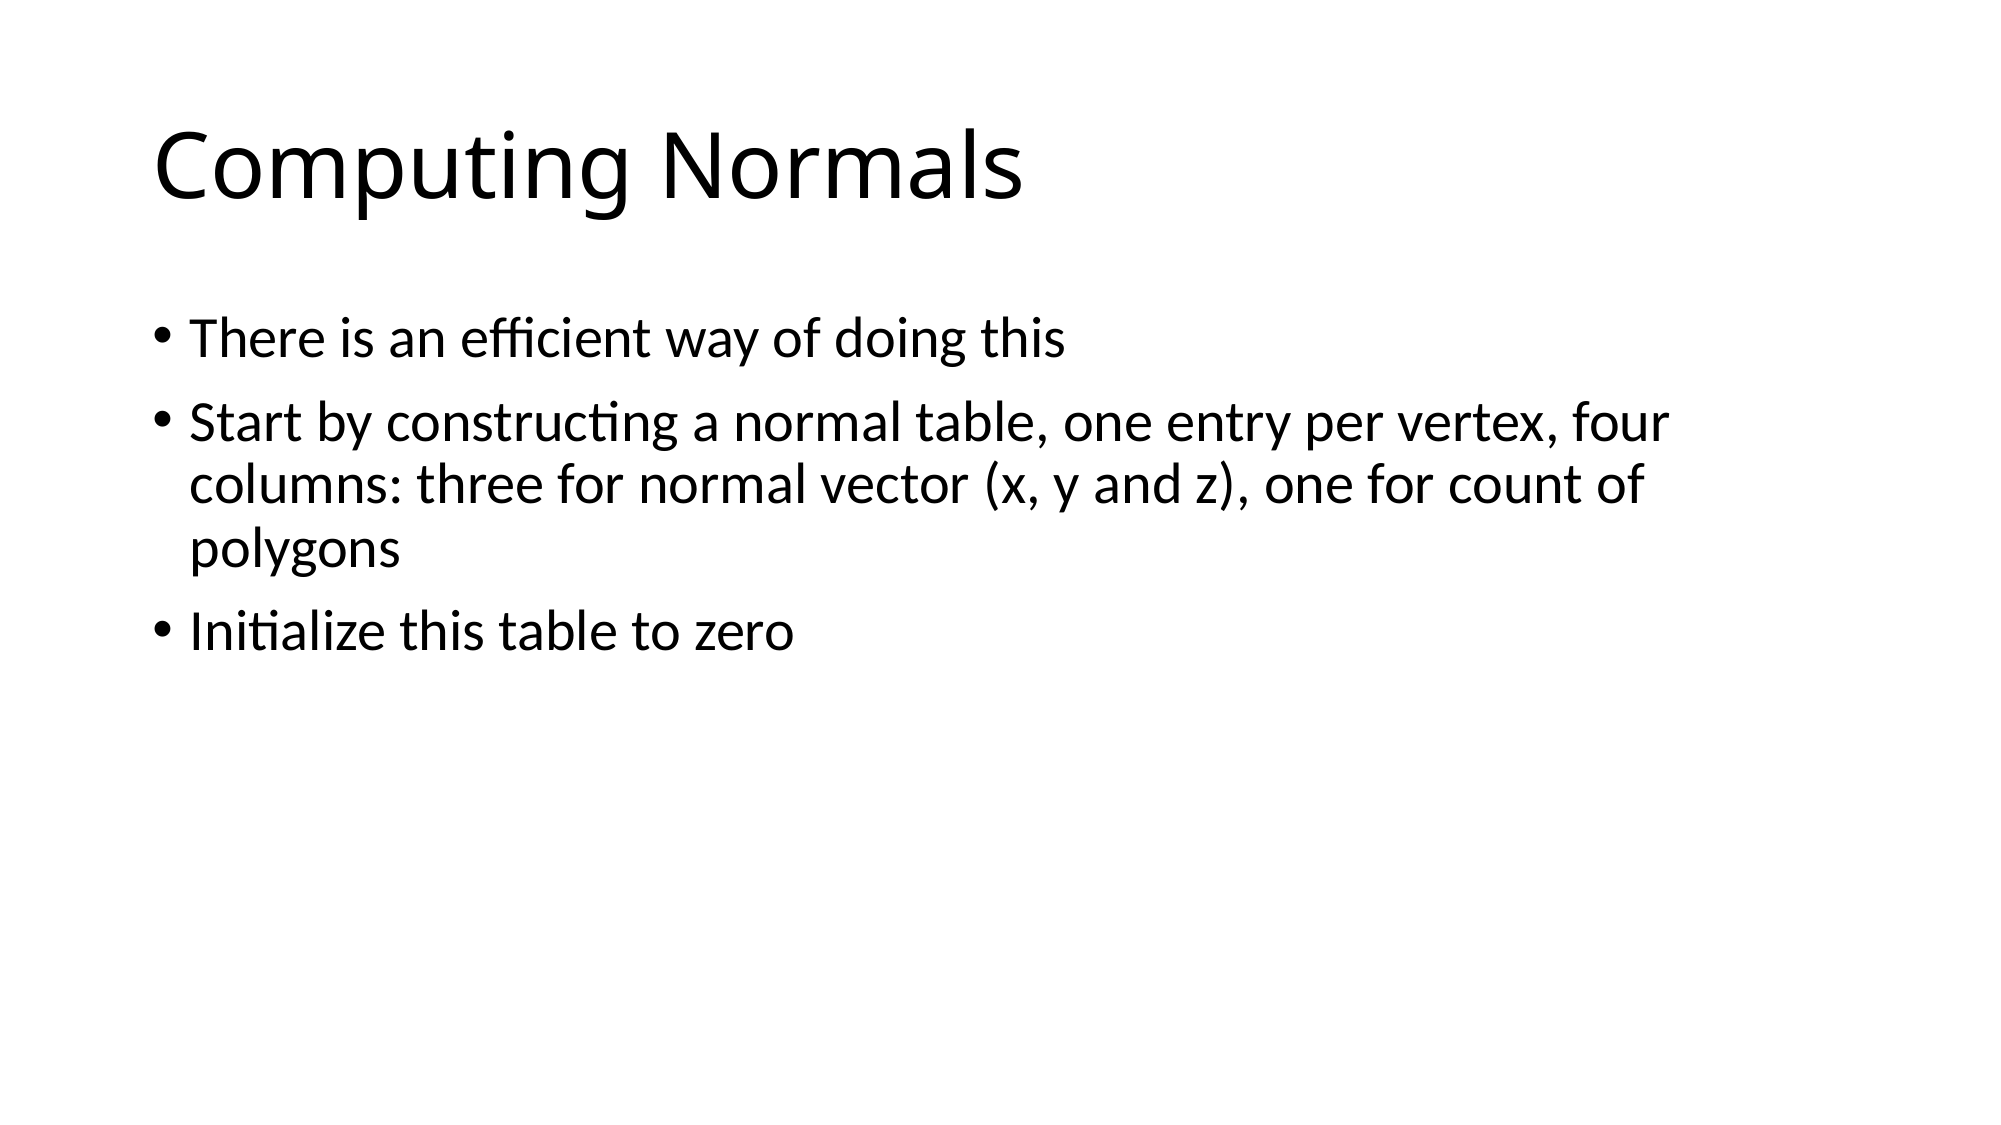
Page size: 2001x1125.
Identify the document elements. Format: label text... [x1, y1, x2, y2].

title Computing Normals [137, 59, 1863, 278]
list There is an efficient way of doing this Start by constructing a normal table, one entry per vertex, four columns: three for normal vector (x, y and z), one for count of polygons Initialize this table to zero [137, 299, 1863, 1014]
